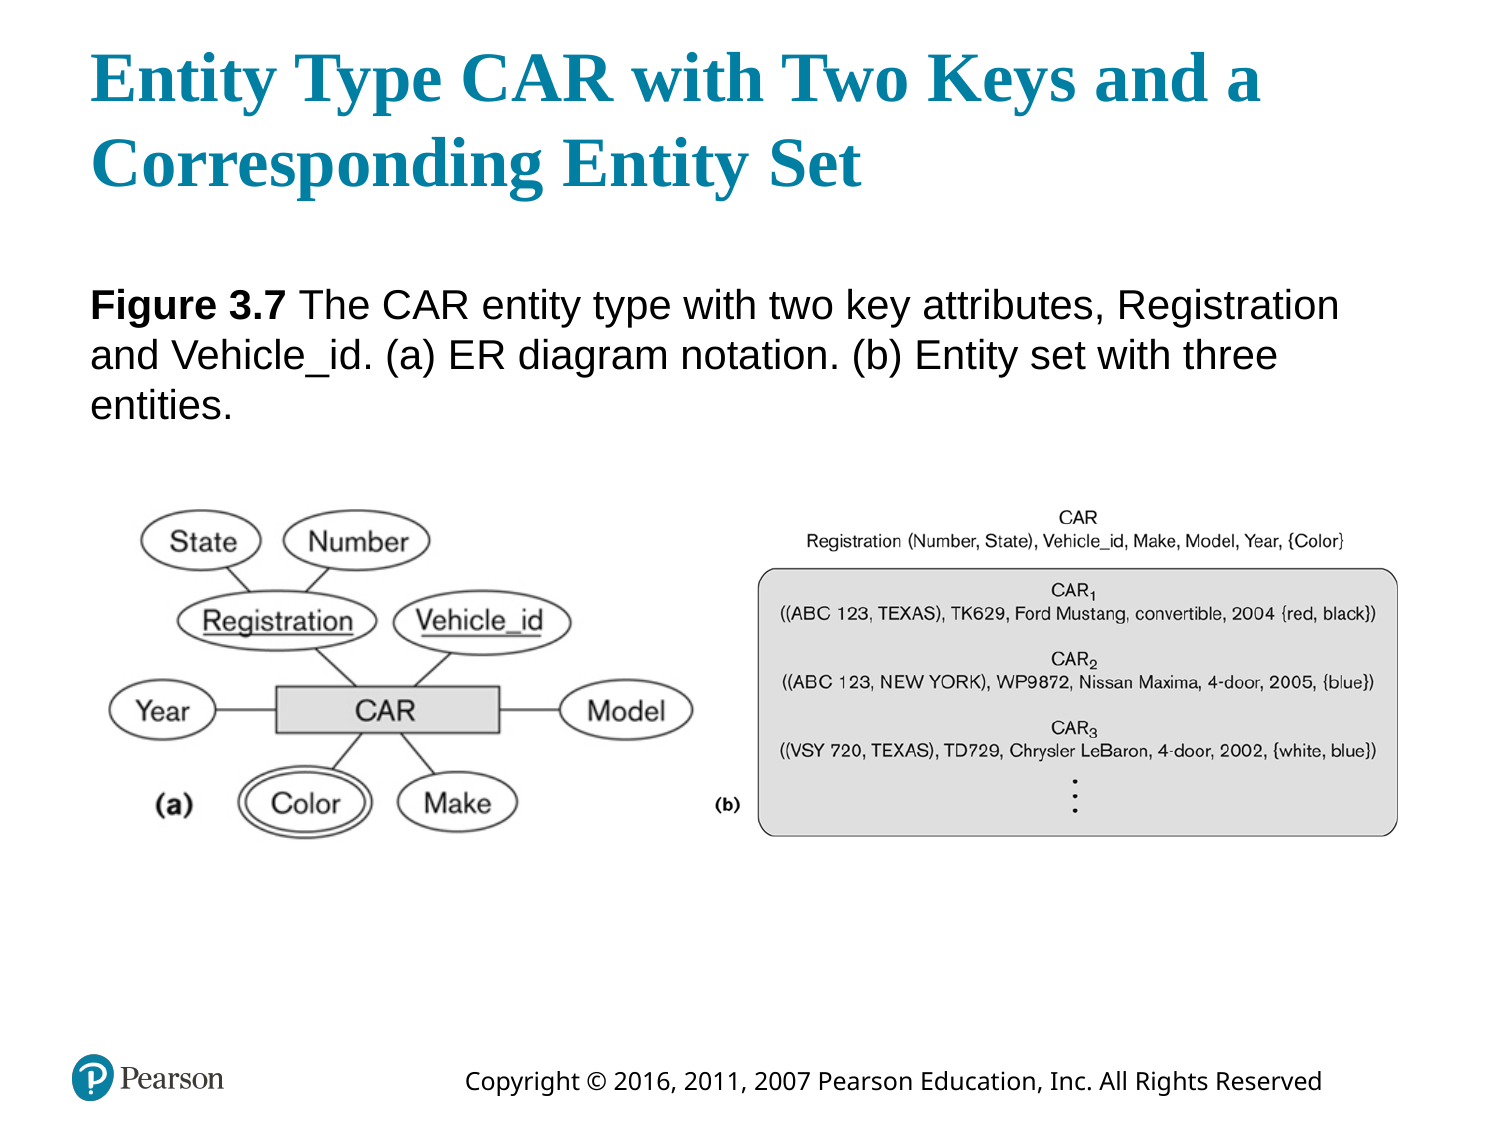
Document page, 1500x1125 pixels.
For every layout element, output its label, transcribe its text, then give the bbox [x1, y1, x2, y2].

picture [715, 509, 1398, 837]
picture [98, 1054, 224, 1101]
picture [72, 1054, 88, 1070]
picture [80, 1063, 106, 1088]
picture [107, 509, 695, 841]
title Entity Type CAR with Two Keys and a Corresponding Entity Set [75, 0, 1425, 216]
picture [72, 1087, 83, 1101]
list Figure 3.7 The CAR entity type with two key attributes, Registration and Vehicle_i d. (a) E R diagram notation. (b) Entity set with three entities. [75, 262, 1357, 433]
